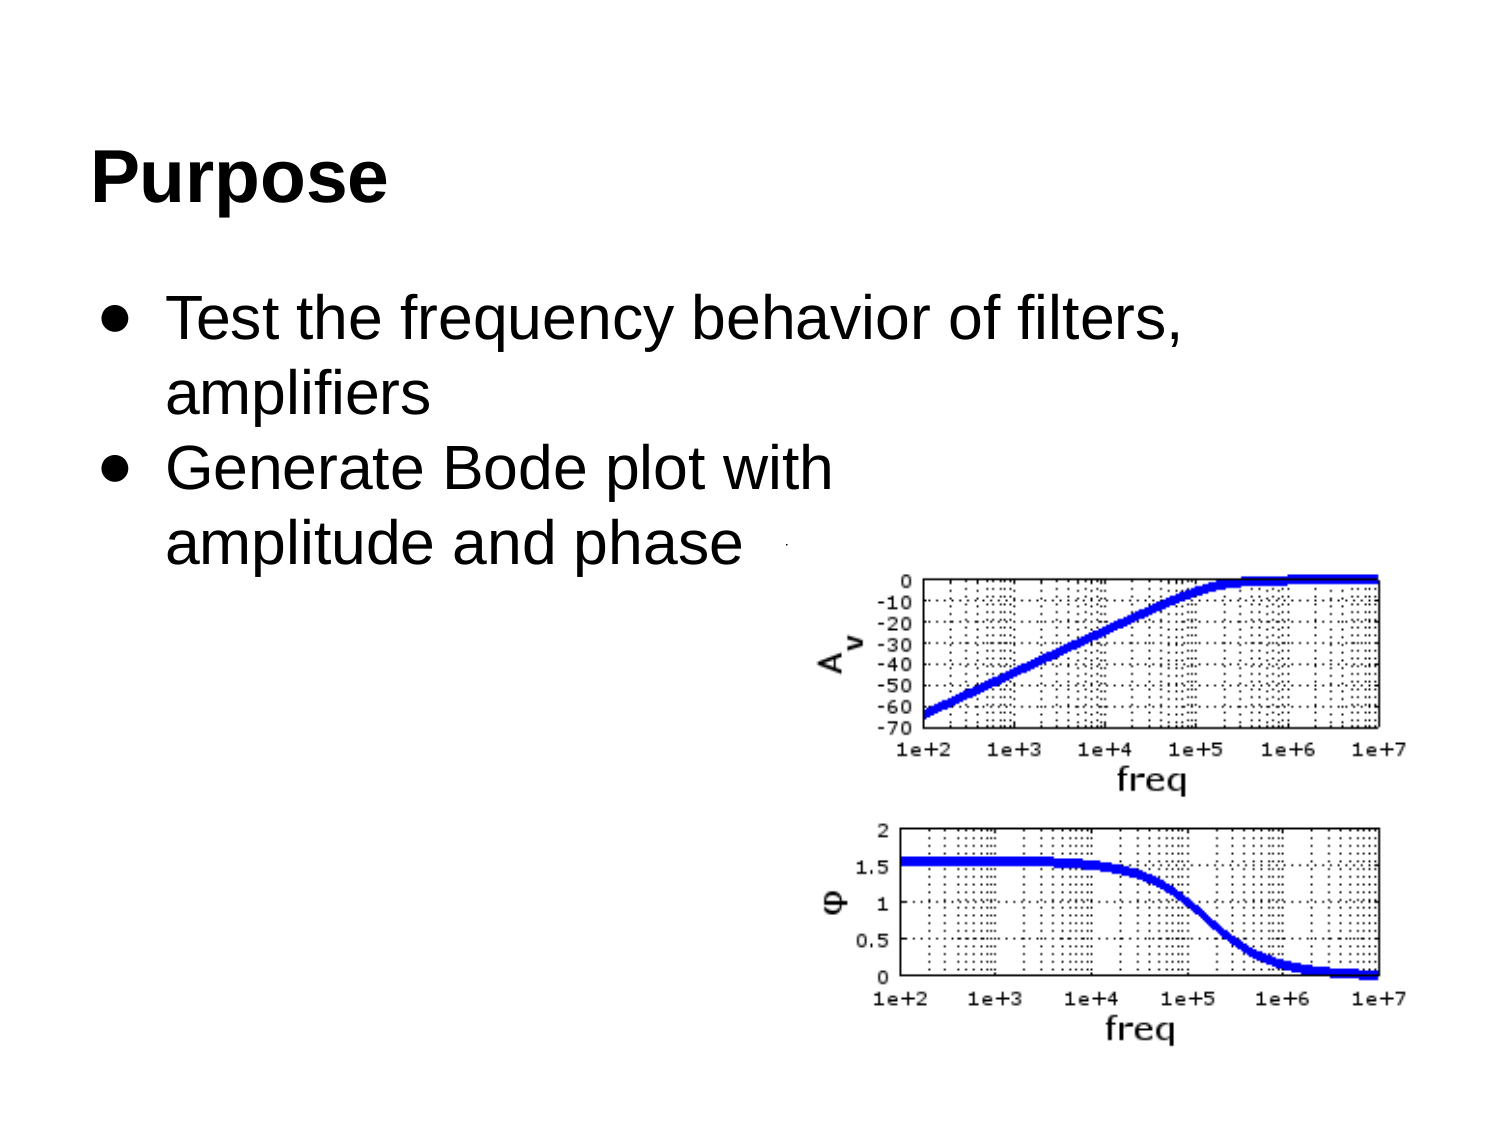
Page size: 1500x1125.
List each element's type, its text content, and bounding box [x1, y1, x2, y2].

picture [785, 544, 1426, 1057]
title Purpose [75, 45, 1425, 233]
list Test the frequency behavior of filters, amplifiers Generate Bode plot with amplitude and phase [75, 262, 1425, 1078]
